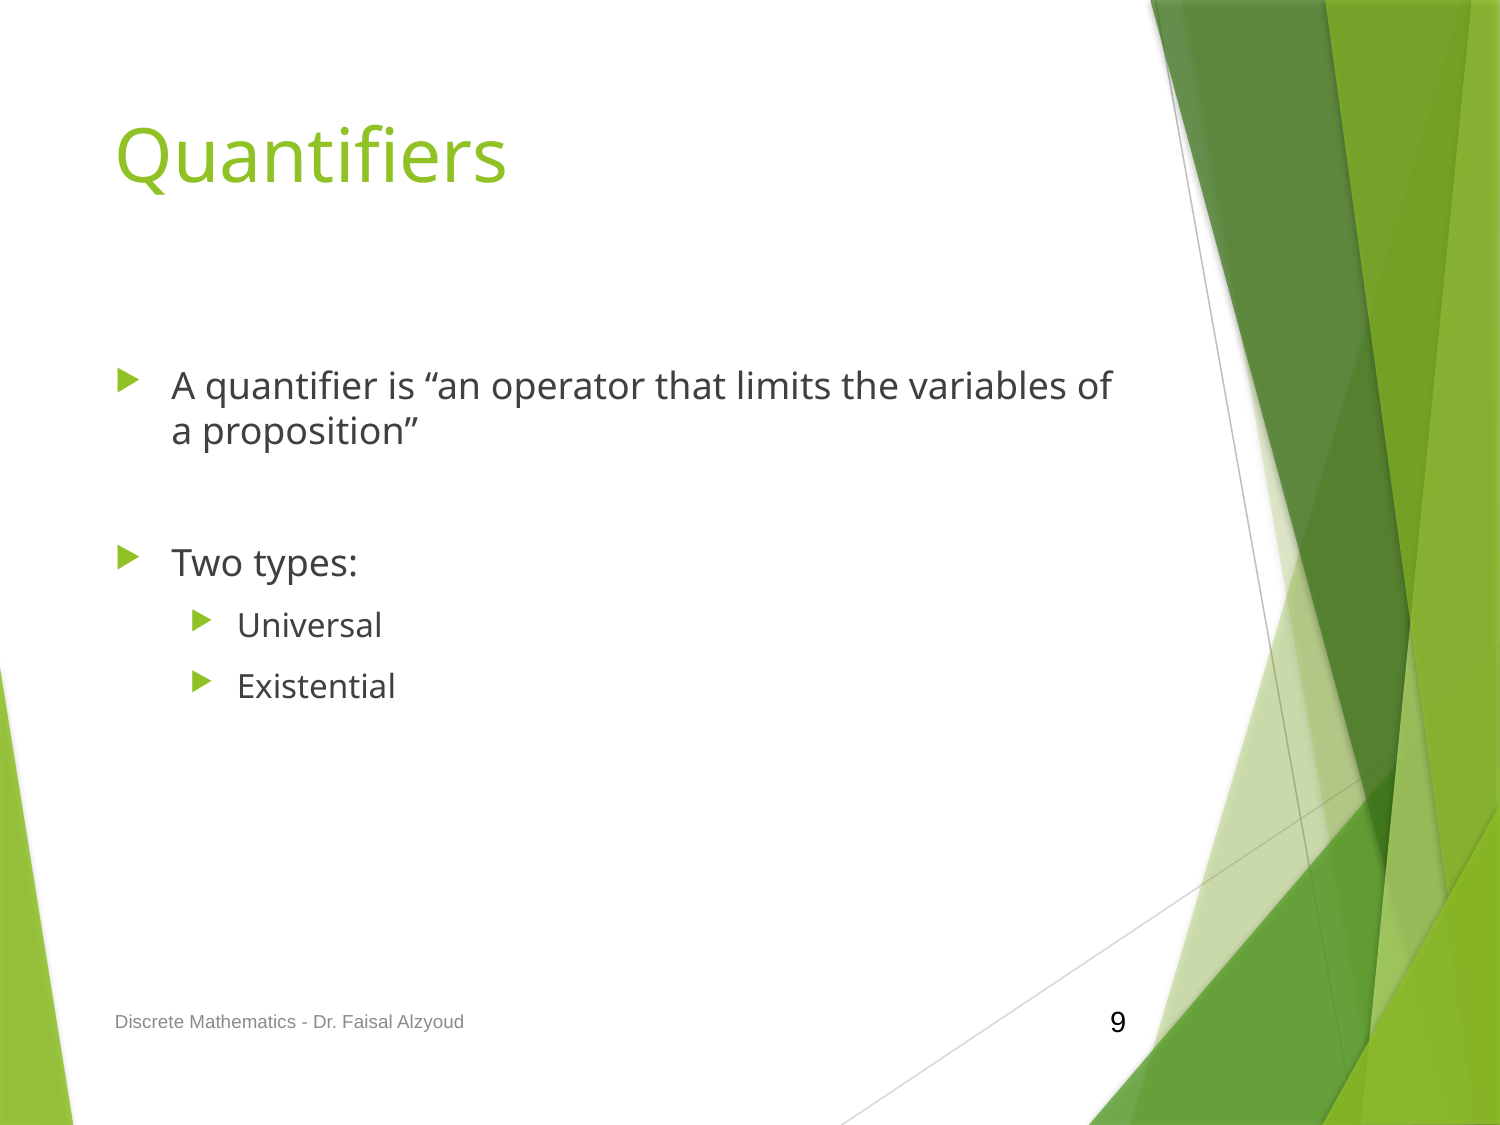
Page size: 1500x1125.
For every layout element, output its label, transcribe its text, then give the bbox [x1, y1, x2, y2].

title Quantifiers [99, 99, 1142, 317]
list A quantifier is “an operator that limits the variables of a proposition” Two types: Universal Existential [99, 354, 1142, 992]
footer Discrete Mathematics - Dr. Faisal Alzyoud [99, 991, 859, 1051]
slide_number 9 [1057, 991, 1142, 1051]
